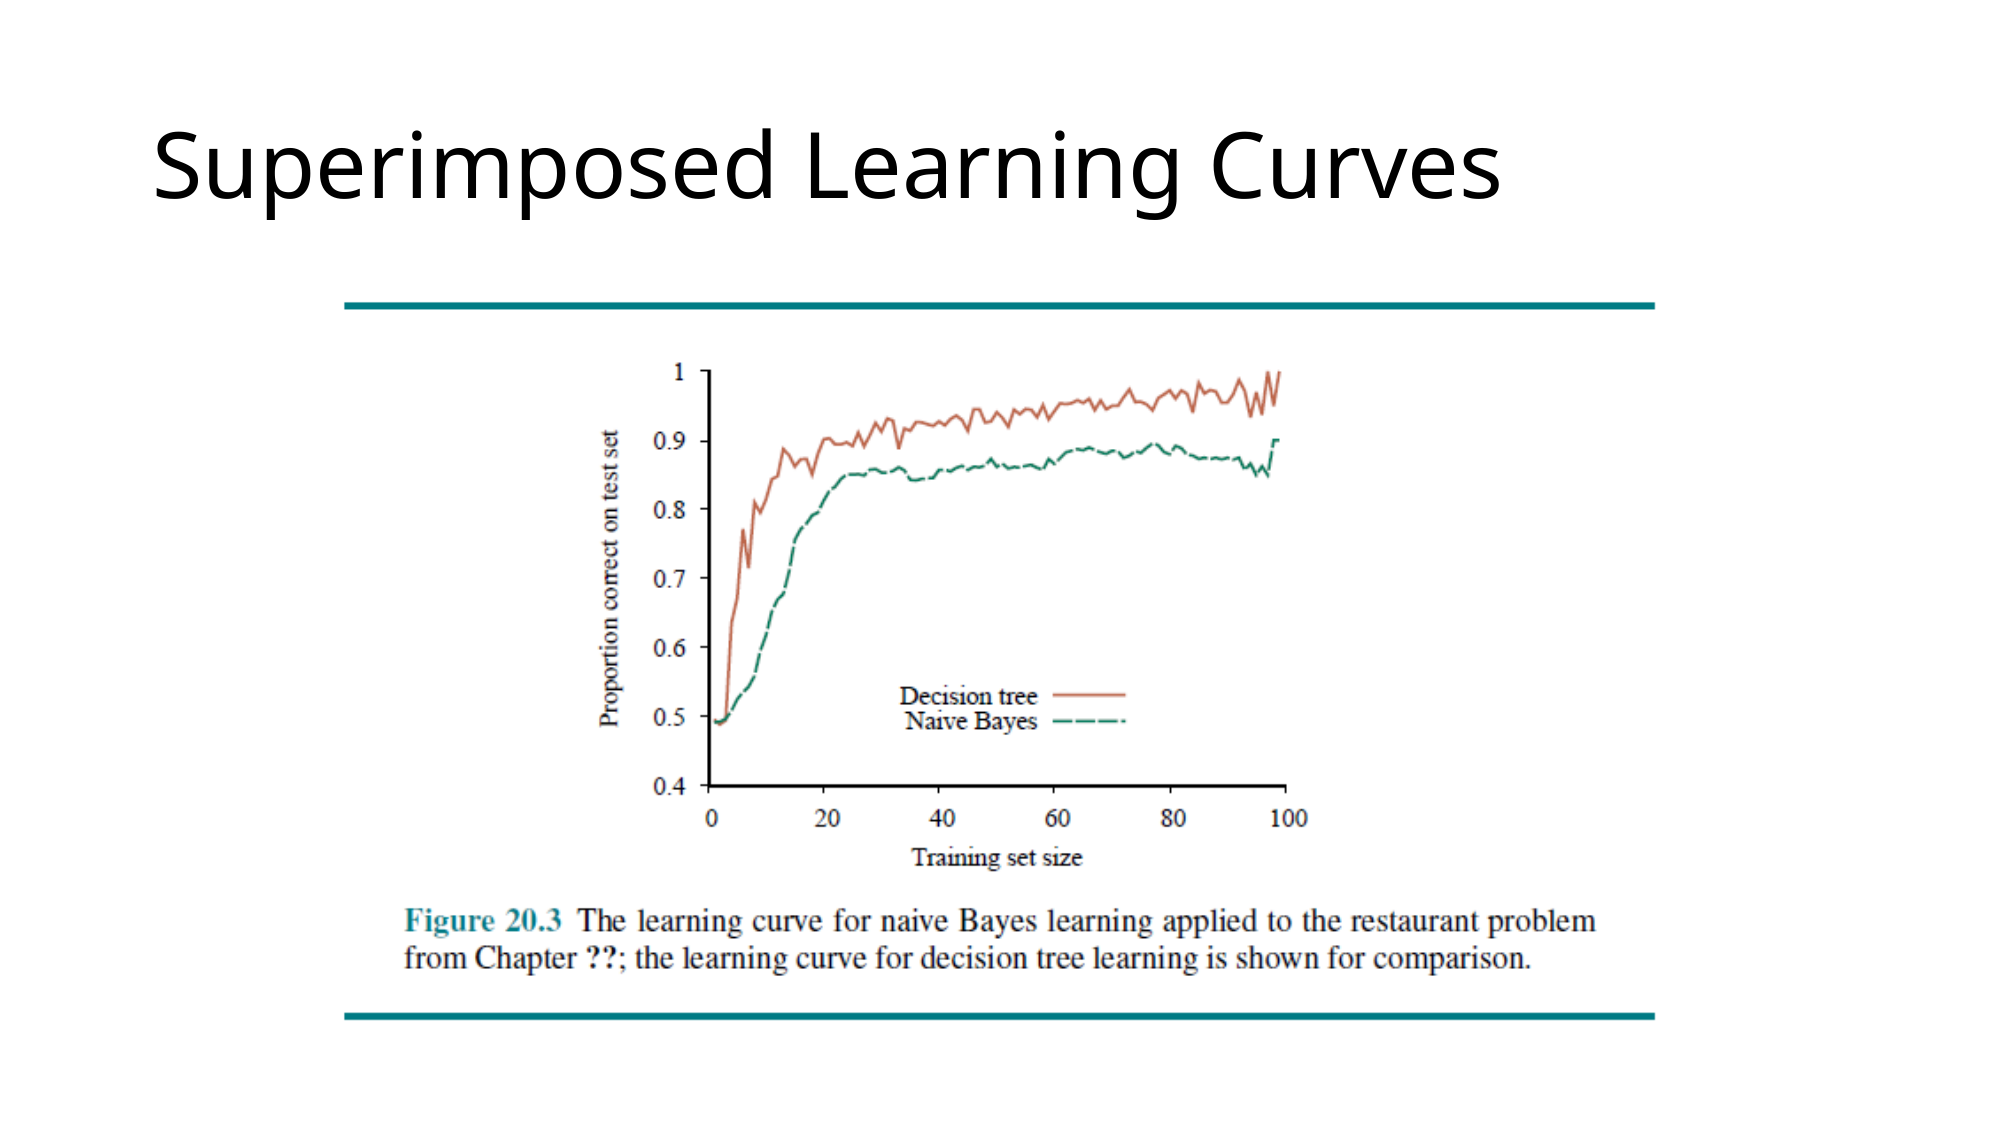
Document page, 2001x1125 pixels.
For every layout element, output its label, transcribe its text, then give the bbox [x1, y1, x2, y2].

title Superimposed Learning Curves [137, 59, 1863, 278]
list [327, 285, 1673, 1038]
